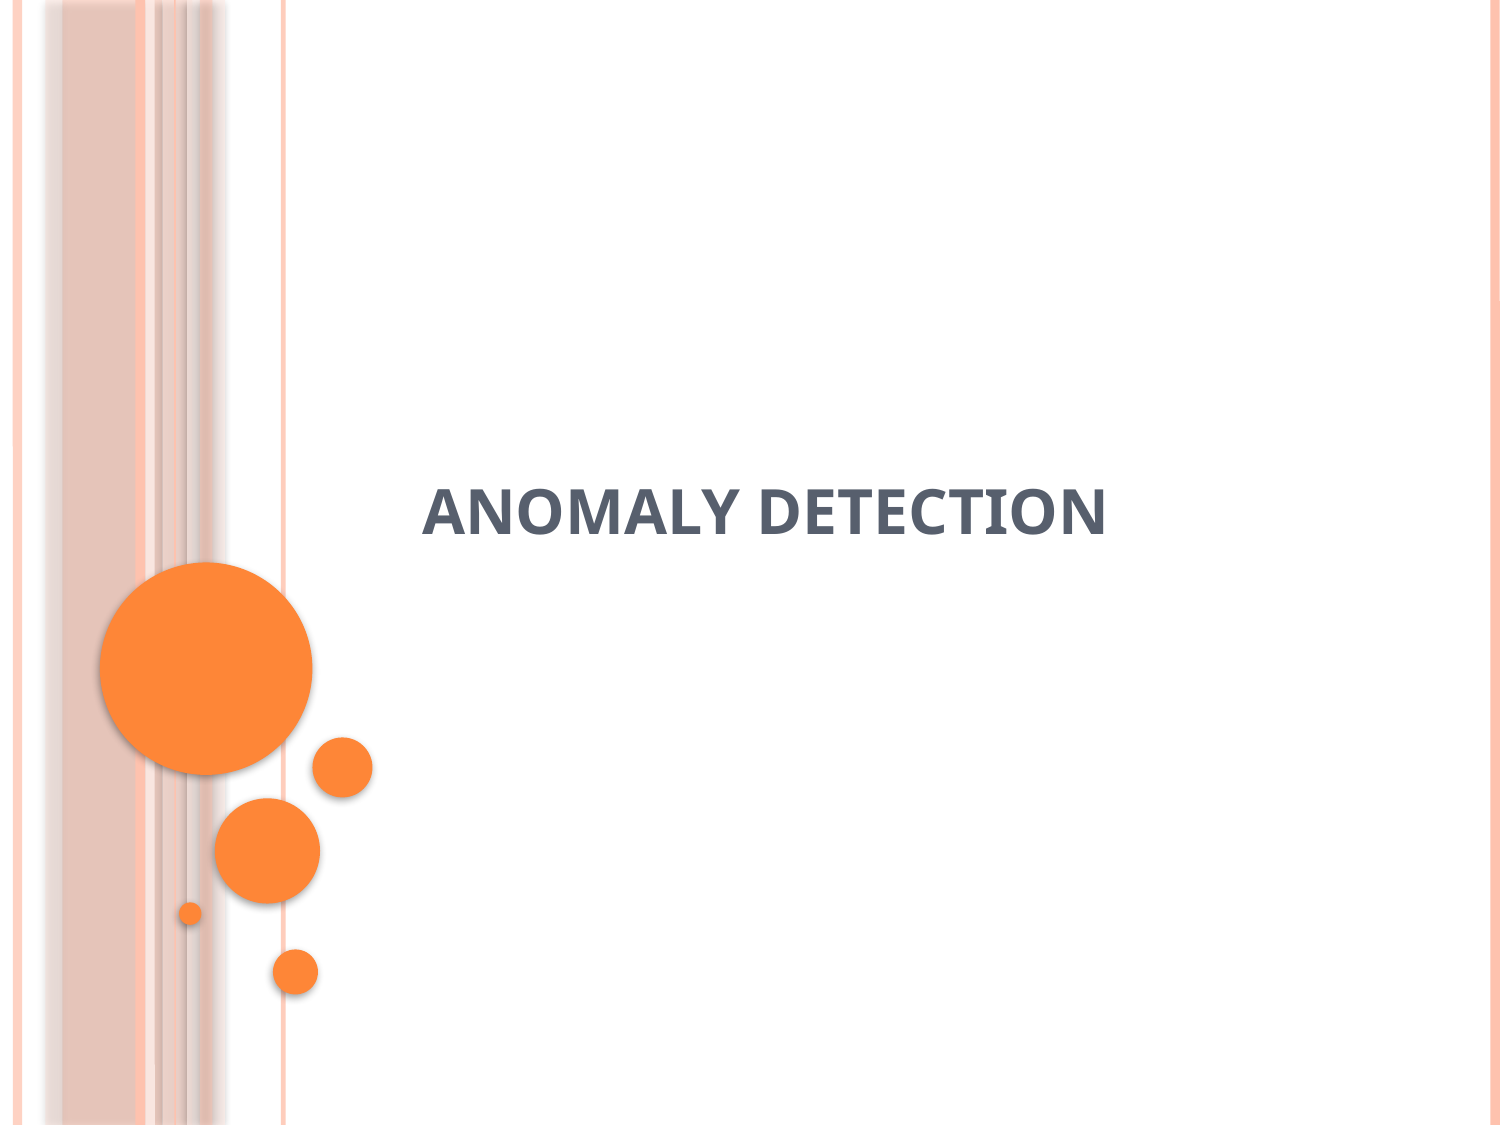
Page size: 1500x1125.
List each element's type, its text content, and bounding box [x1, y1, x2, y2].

title Anomaly detection [407, 243, 1420, 555]
